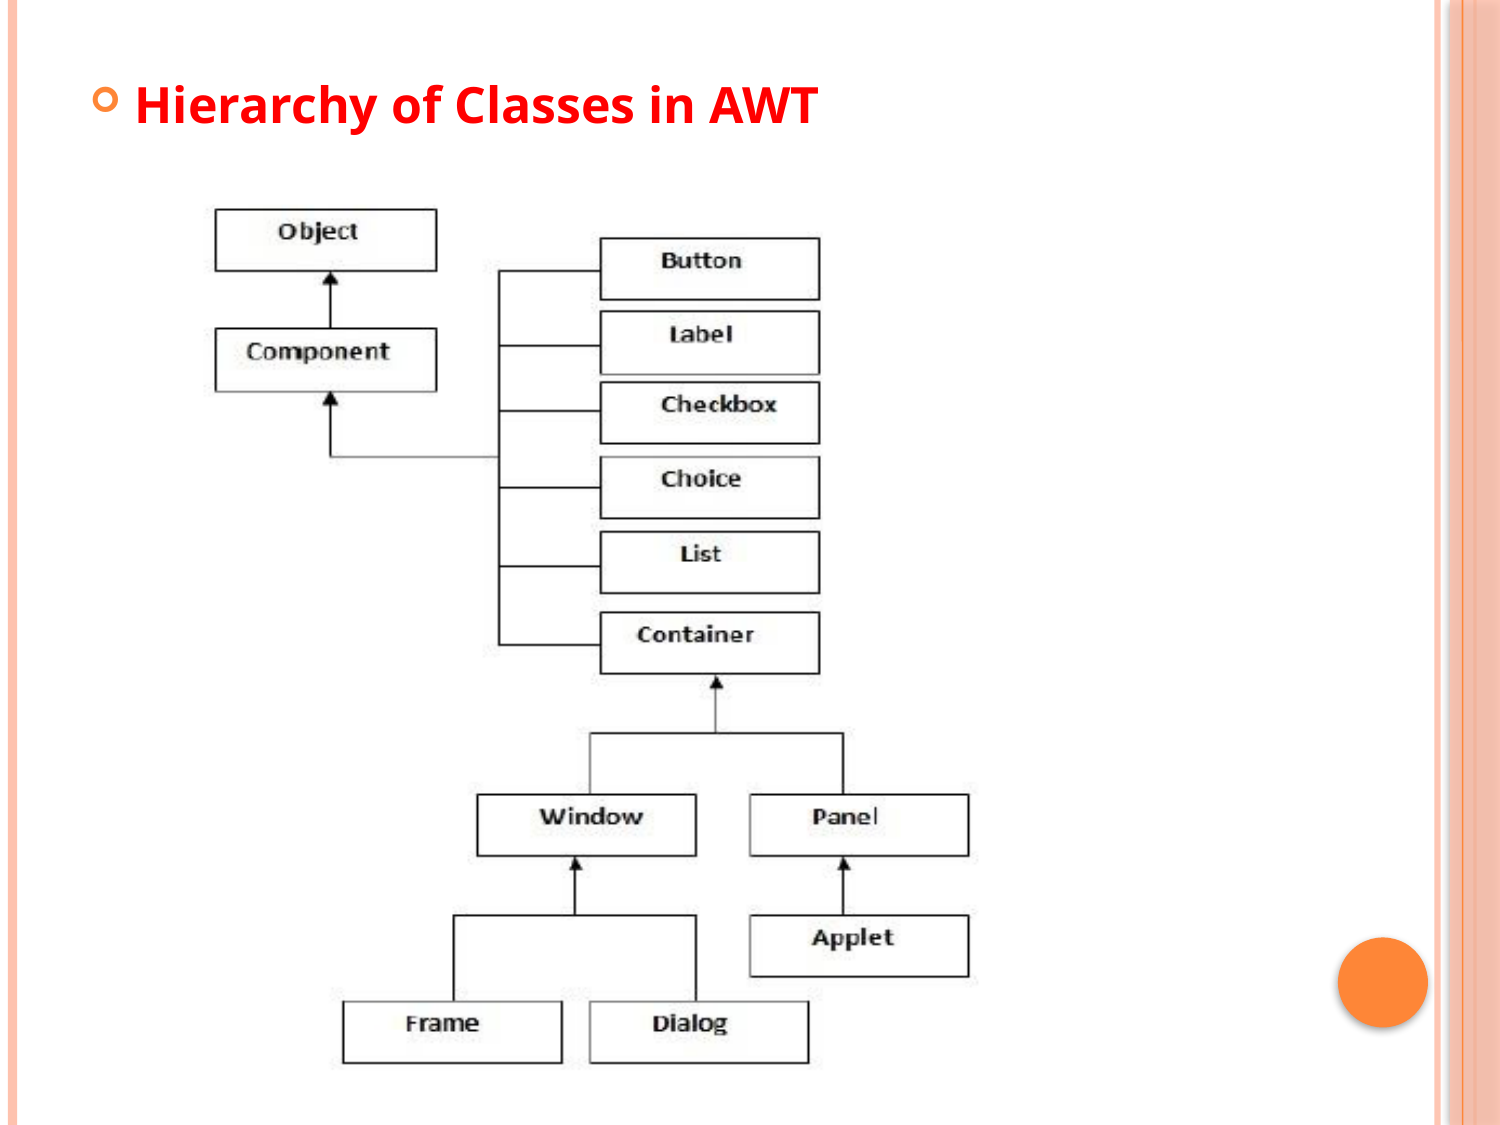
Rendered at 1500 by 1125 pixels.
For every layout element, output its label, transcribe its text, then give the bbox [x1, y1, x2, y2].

list Hierarchy of Classes in AWT [75, 66, 1300, 1062]
picture [52, 172, 1117, 1088]
